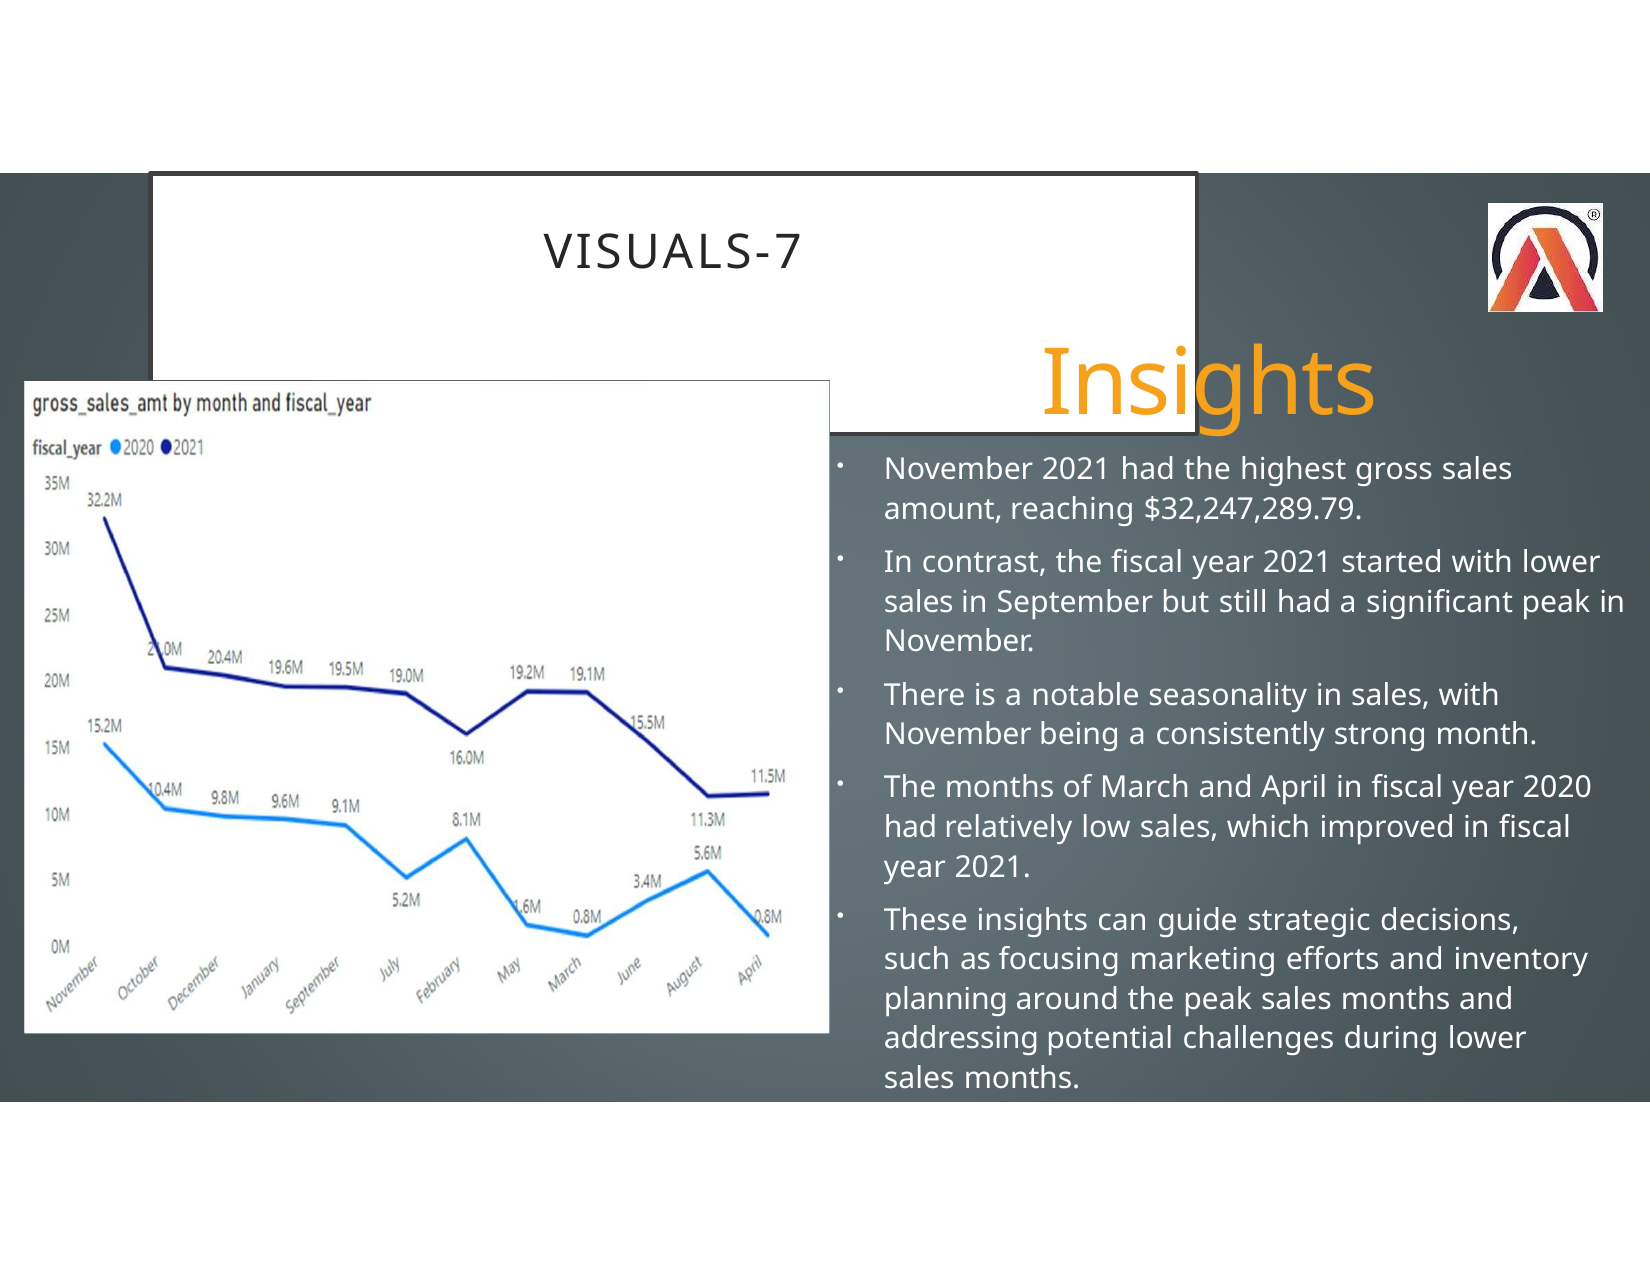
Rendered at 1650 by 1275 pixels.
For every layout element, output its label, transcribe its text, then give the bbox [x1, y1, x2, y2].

title VISUALS-7 [150, 173, 1197, 387]
text_box Insights November 2021 had the highest gross sales amount, reaching $32,247,289.79. In contrast, the fiscal year 2021 started with lower sales in September but still had a significant peak in November. There is a notable seasonality in sales, with November being a consistently strong month. The months of March and April in fiscal year 2020 had relatively low sales, which improved in fiscal year 2021. These insights can guide strategic decisions, such as focusing marketing efforts and inventory planning around the peak sales months and addressing potential challenges during lower sales months. [835, 271, 1635, 1095]
picture [0, 173, 1650, 1102]
